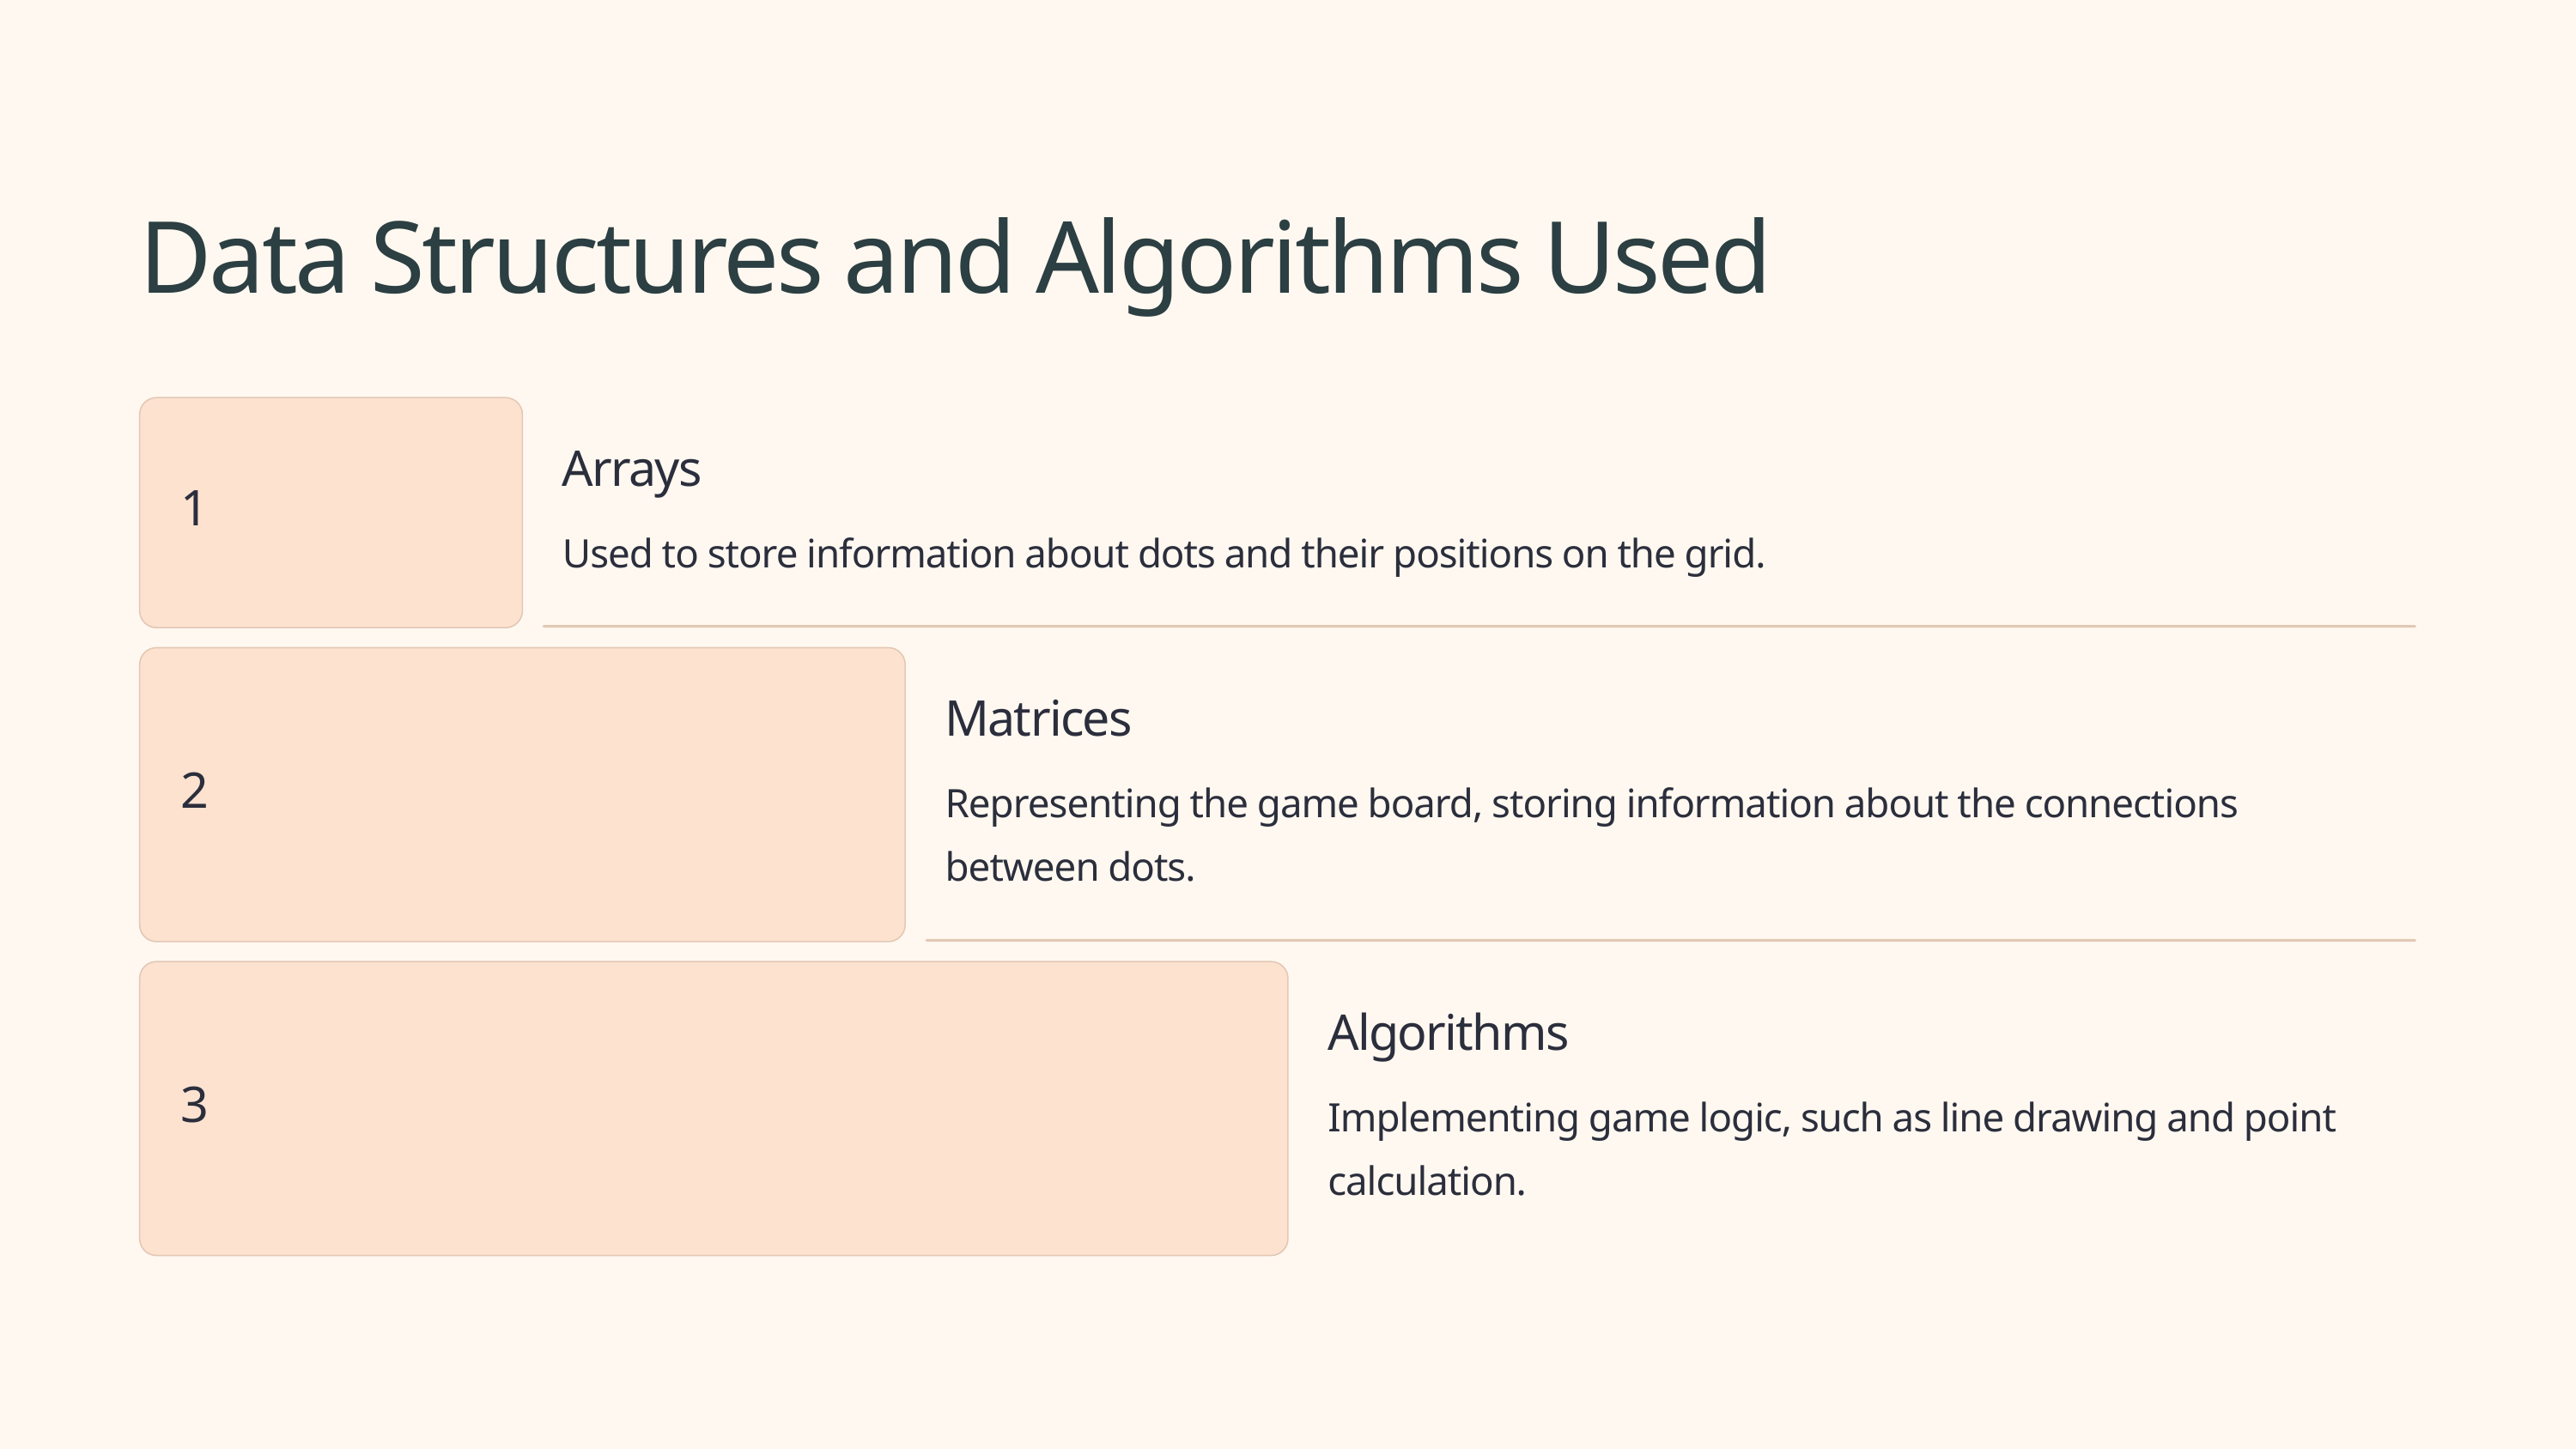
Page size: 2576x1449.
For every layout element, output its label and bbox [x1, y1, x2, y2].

text_box [138, 961, 1289, 1257]
text_box [138, 397, 524, 629]
text_box [138, 646, 907, 943]
text_box [925, 938, 2417, 943]
text_box [0, 0, 2576, 1449]
text_box [542, 624, 2417, 628]
